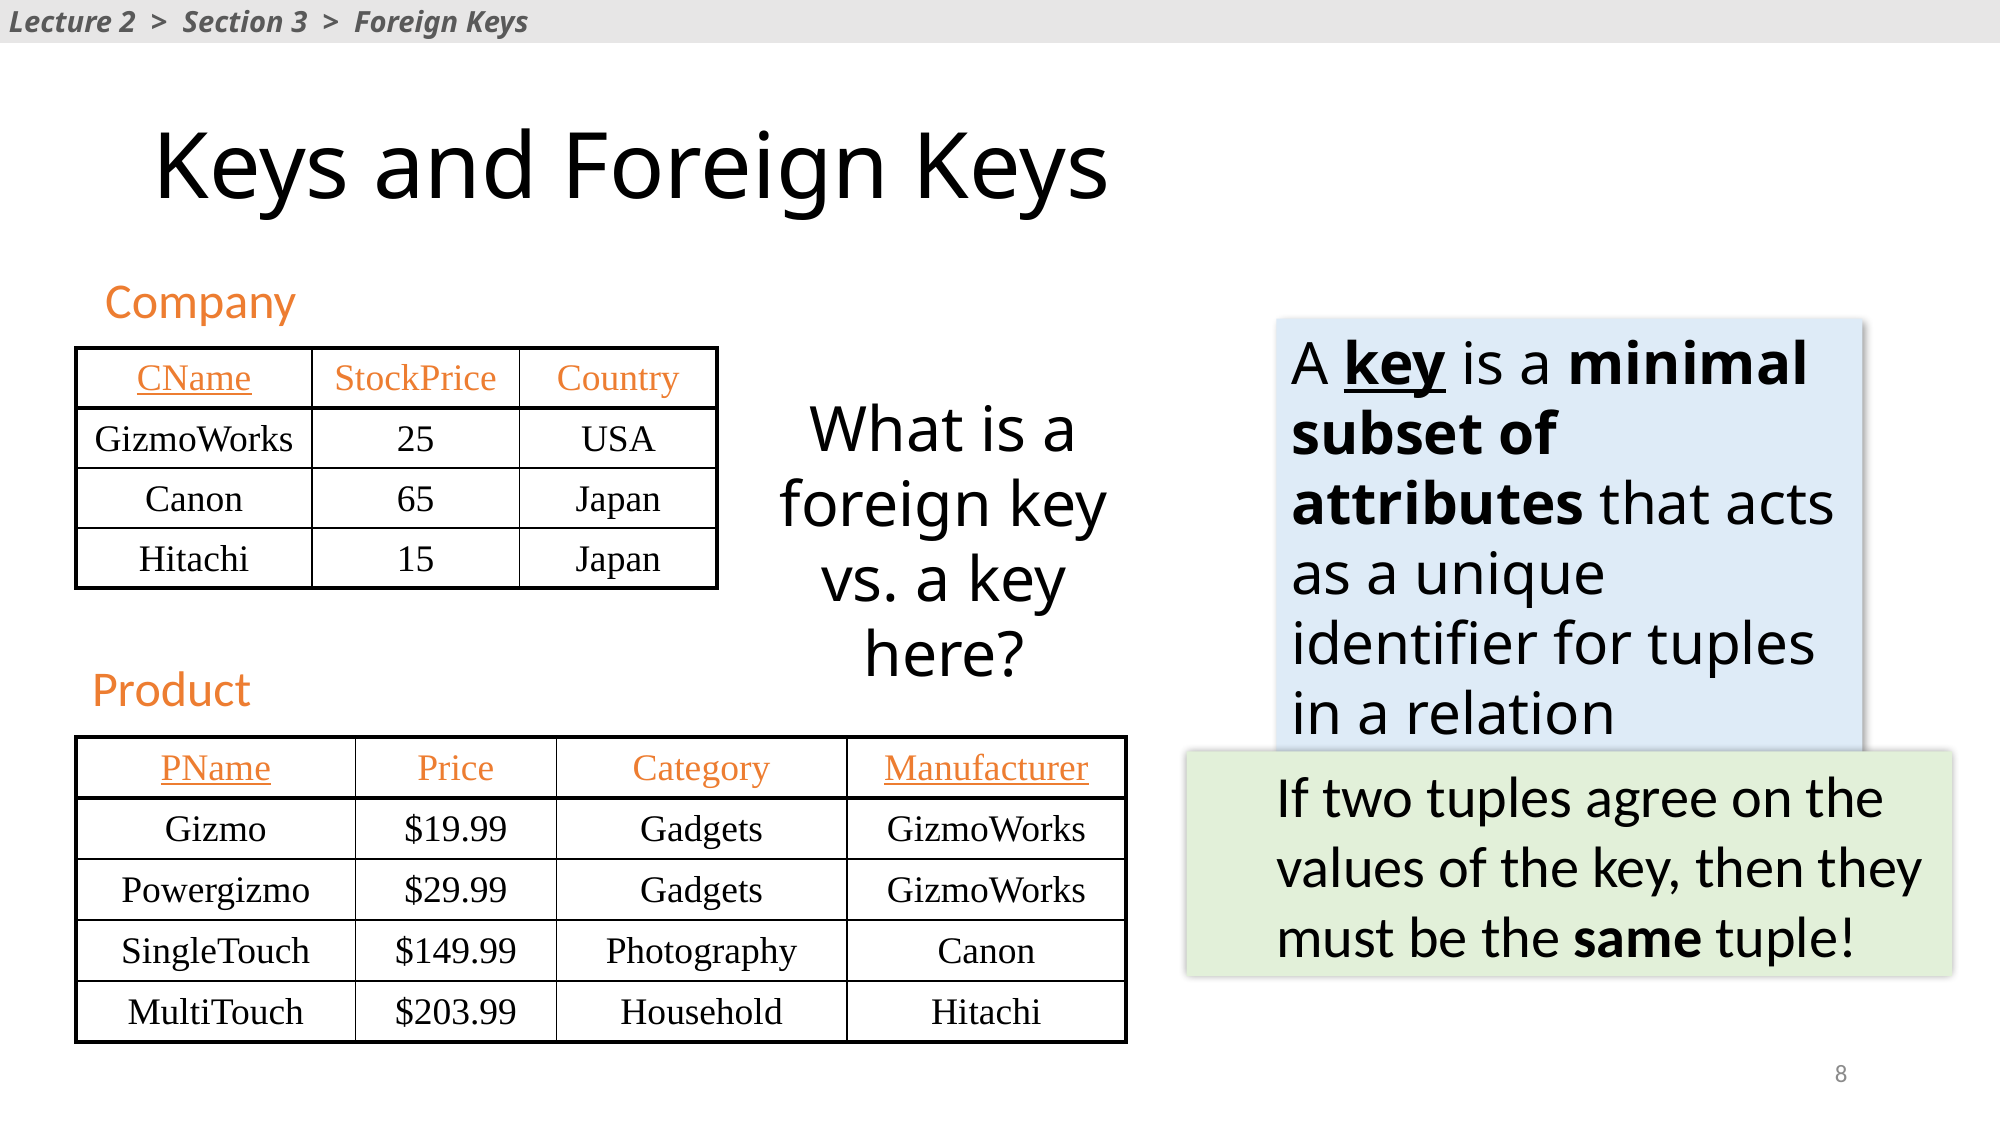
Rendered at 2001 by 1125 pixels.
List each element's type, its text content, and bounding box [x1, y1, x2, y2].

table_cell Canon [848, 921, 1124, 980]
table_cell Canon [78, 469, 311, 527]
table_header Country [520, 350, 715, 406]
table_cell 15 [313, 529, 519, 586]
table_cell GizmoWorks [78, 410, 311, 467]
table_cell Photography [557, 921, 846, 980]
table_cell Japan [520, 529, 715, 586]
text_box What is a foreign key vs. a key here? [743, 381, 1144, 697]
table_cell $29.99 [356, 860, 556, 919]
title Keys and Foreign Keys [137, 59, 1863, 278]
table_header Price [356, 739, 556, 796]
table_header PName [78, 739, 355, 796]
text_box If two tuples agree on the values of the key, then they must be the same tuple! [1186, 751, 1953, 977]
table_cell Household [557, 982, 846, 1040]
table_cell $149.99 [356, 921, 556, 980]
table_cell GizmoWorks [848, 800, 1124, 858]
table_cell MultiTouch [78, 982, 355, 1040]
table_cell $203.99 [356, 982, 556, 1040]
table_cell GizmoWorks [848, 860, 1124, 919]
table_header CName [78, 350, 311, 406]
text_box A key is a minimal subset of attributes that acts as a unique identifier for tuples in a relation [1276, 318, 1863, 746]
slide_number 8 [1412, 1042, 1863, 1103]
table_cell Gadgets [557, 800, 846, 858]
table_cell Hitachi [848, 982, 1124, 1040]
table_cell Hitachi [78, 529, 311, 586]
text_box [0, 0, 2000, 47]
table_cell SingleTouch [78, 921, 355, 980]
table_header Manufacturer [848, 739, 1124, 796]
text_box Product [77, 649, 267, 725]
table_cell USA [520, 410, 715, 467]
table_cell Gadgets [557, 860, 846, 919]
table_cell 65 [313, 469, 519, 527]
table_header Category [557, 739, 846, 796]
table_cell Powergizmo [78, 860, 355, 919]
table_cell Gizmo [78, 800, 355, 858]
table_cell $19.99 [356, 800, 556, 858]
text_box Company [90, 261, 312, 336]
table_cell 25 [313, 410, 519, 467]
table_cell Japan [520, 469, 715, 527]
table_header StockPrice [313, 350, 519, 406]
